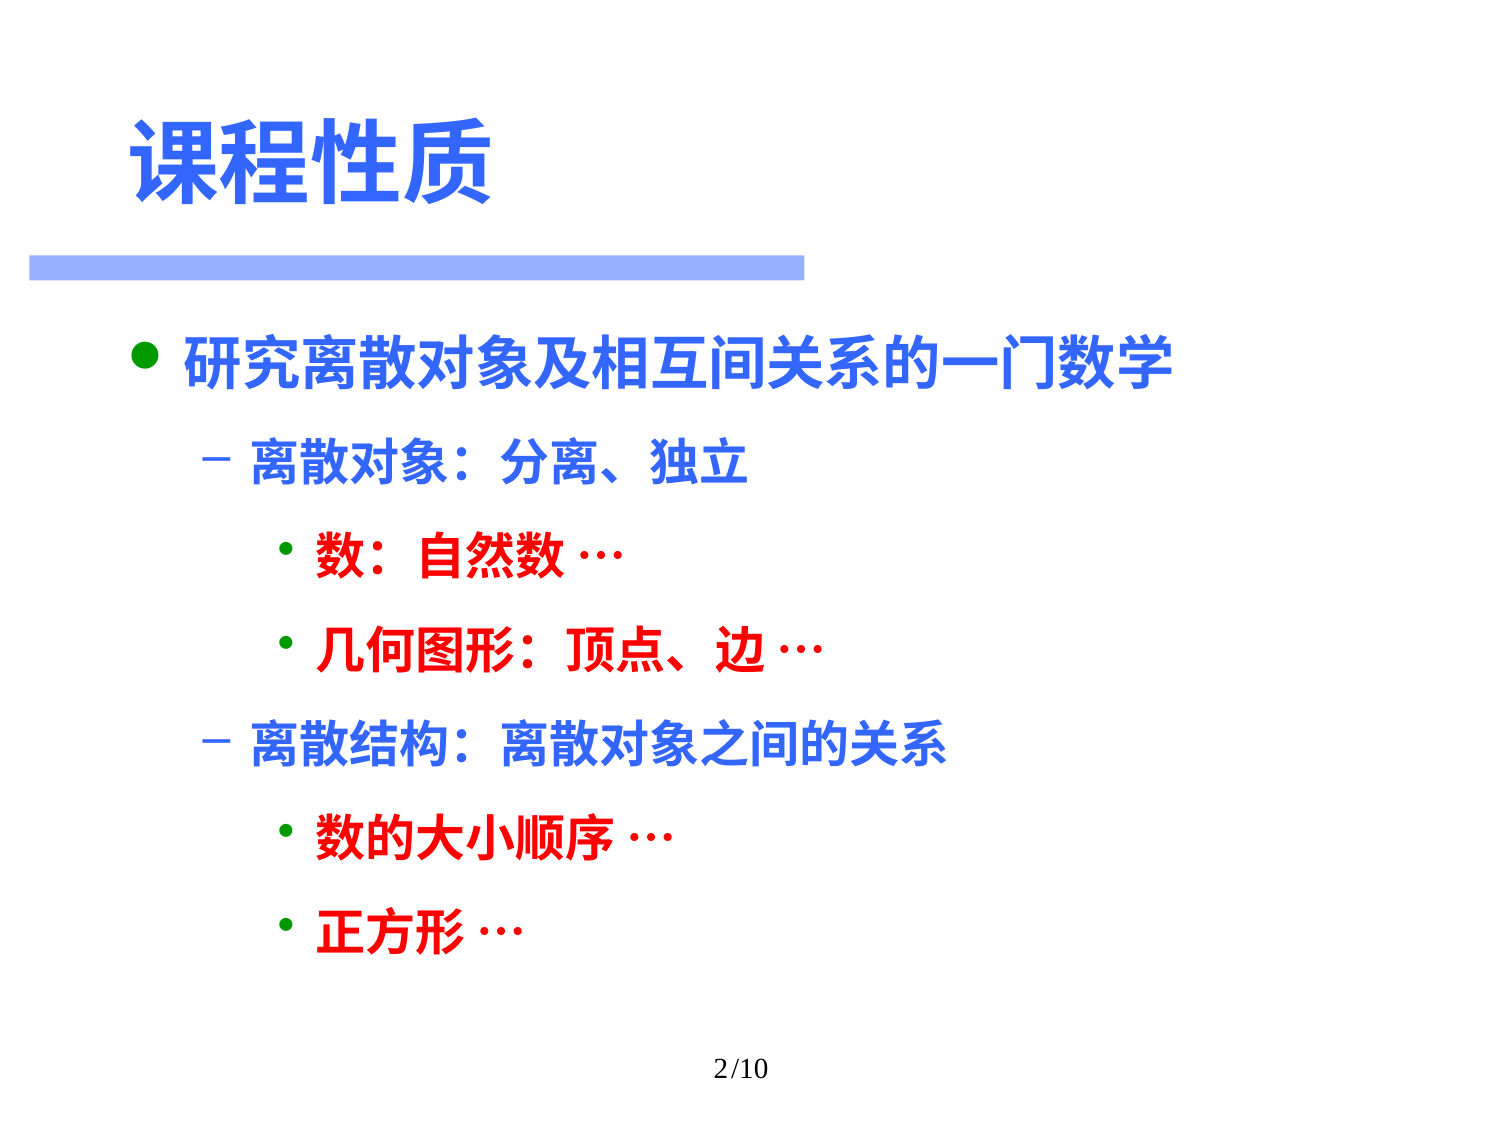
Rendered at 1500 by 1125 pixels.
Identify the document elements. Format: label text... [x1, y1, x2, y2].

title 课程性质 [111, 66, 1388, 255]
footer /10 [744, 1046, 988, 1088]
slide_number 2 [430, 1046, 744, 1088]
list 研究离散对象及相互间关系的一门数学 离散对象：分离、独立 数：自然数 … 几何图形：顶点、边 … 离散结构：离散对象之间的关系 数的大小顺序 … 正方形 … [112, 290, 1388, 1024]
